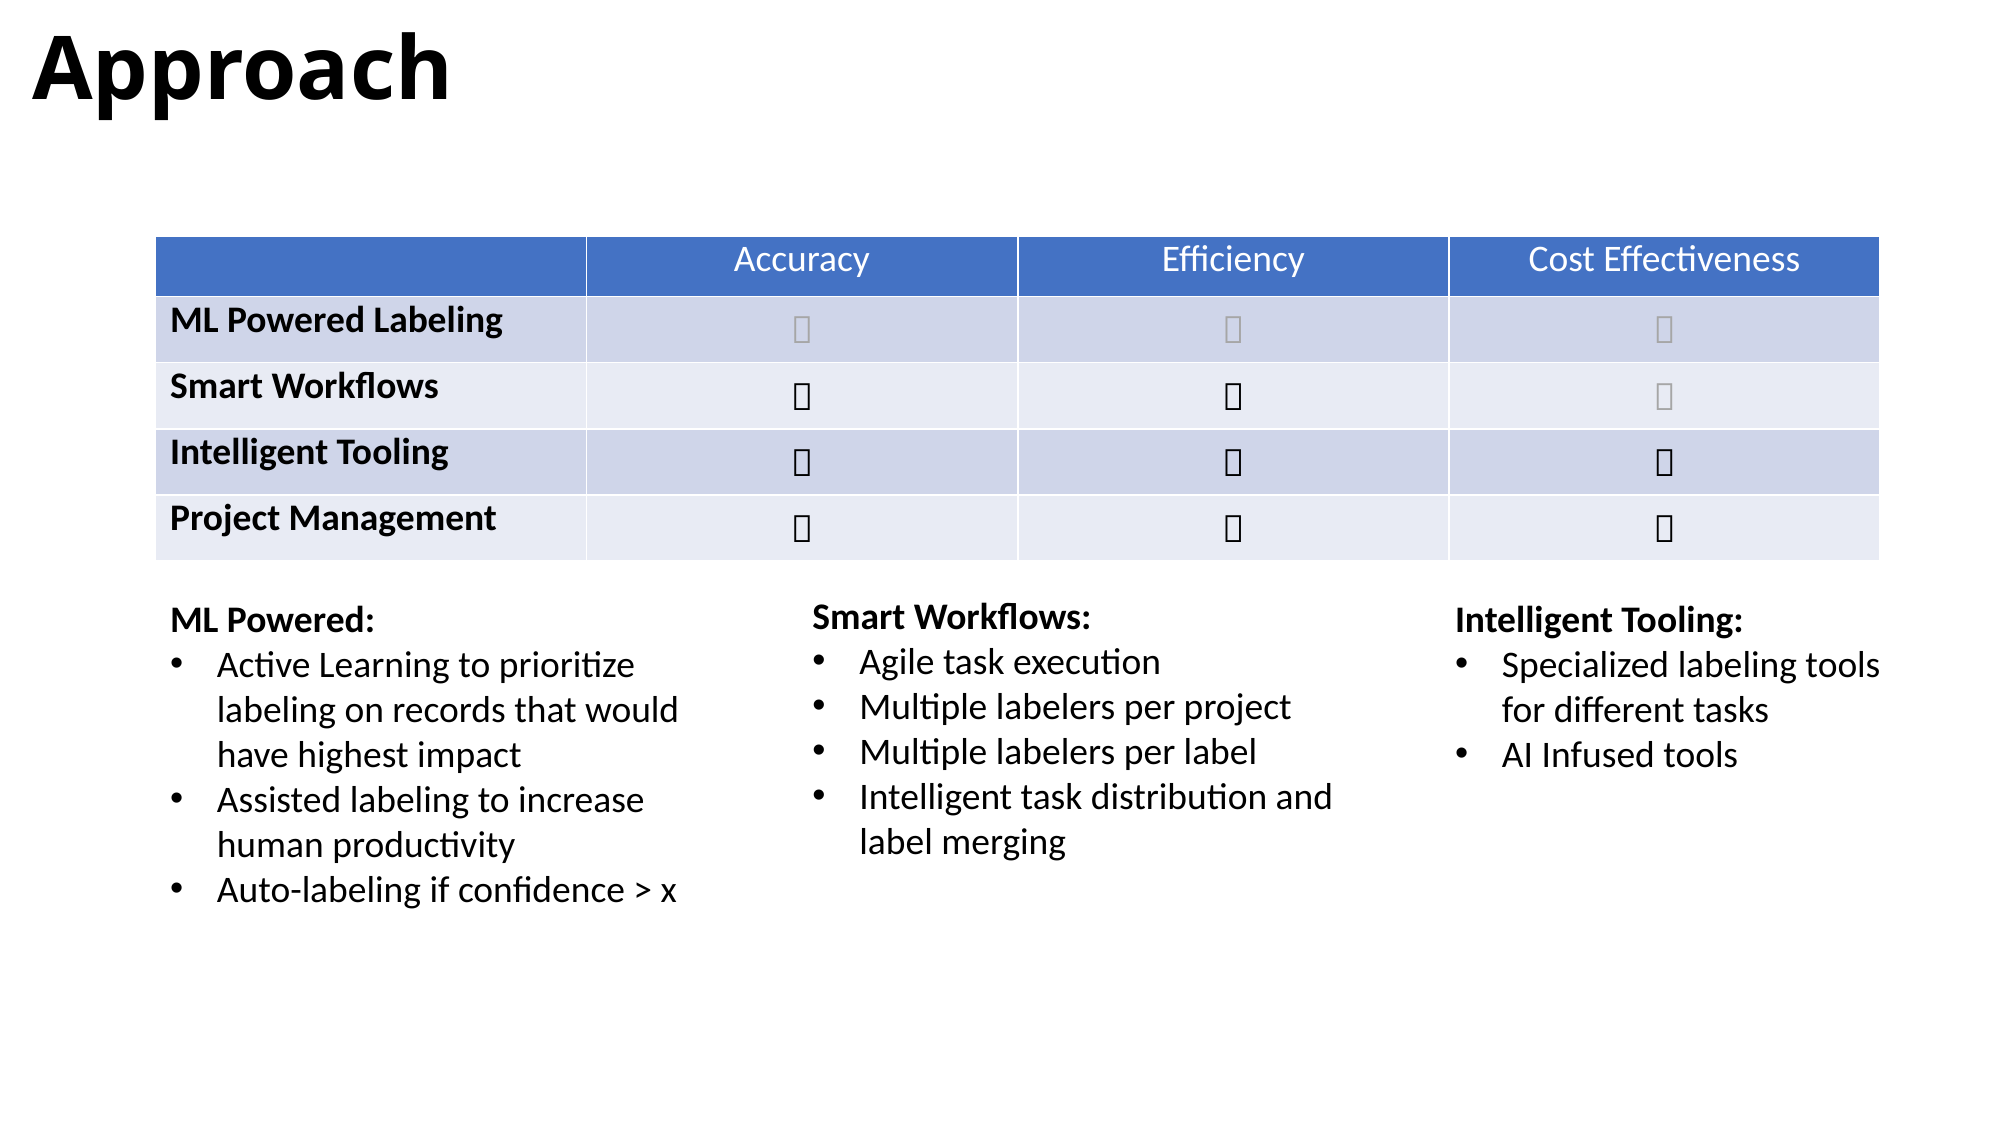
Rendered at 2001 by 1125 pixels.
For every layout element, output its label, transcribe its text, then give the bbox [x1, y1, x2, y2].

table_header Efficiency [1019, 237, 1448, 296]
text_box Smart Workflows: Agile task execution Multiple labelers per project Multiple labelers per label Intelligent task distribution and label merging [797, 584, 1363, 960]
text_box Intelligent Tooling: Specialized labeling tools for different tasks AI Infused tools [1440, 587, 1913, 783]
table_header Accuracy [587, 237, 1017, 296]
table_header [156, 237, 586, 296]
table_cell  [587, 496, 1017, 560]
table_cell  [1019, 363, 1448, 428]
table_cell  [1450, 363, 1879, 428]
table_cell  [1450, 496, 1879, 560]
title Approach [17, 15, 1743, 127]
table_cell  [1450, 297, 1879, 362]
table_cell  [587, 430, 1017, 494]
table_cell Smart Workflows [156, 363, 586, 428]
table_cell  [1450, 430, 1879, 494]
table_header Cost Effectiveness [1450, 237, 1879, 296]
table_cell  [587, 297, 1017, 362]
text_box ML Powered: Active Learning to prioritize labeling on records that would have highest impact Assisted labeling to increase human productivity Auto-labeling if confidence > x [155, 587, 741, 918]
table_cell  [1019, 297, 1448, 362]
table_cell  [1019, 430, 1448, 494]
table_cell  [1019, 496, 1448, 560]
table_cell ML Powered Labeling [156, 297, 586, 362]
table_cell Intelligent Tooling [156, 430, 586, 494]
table_cell Project Management [156, 496, 586, 560]
table_cell  [587, 363, 1017, 428]
